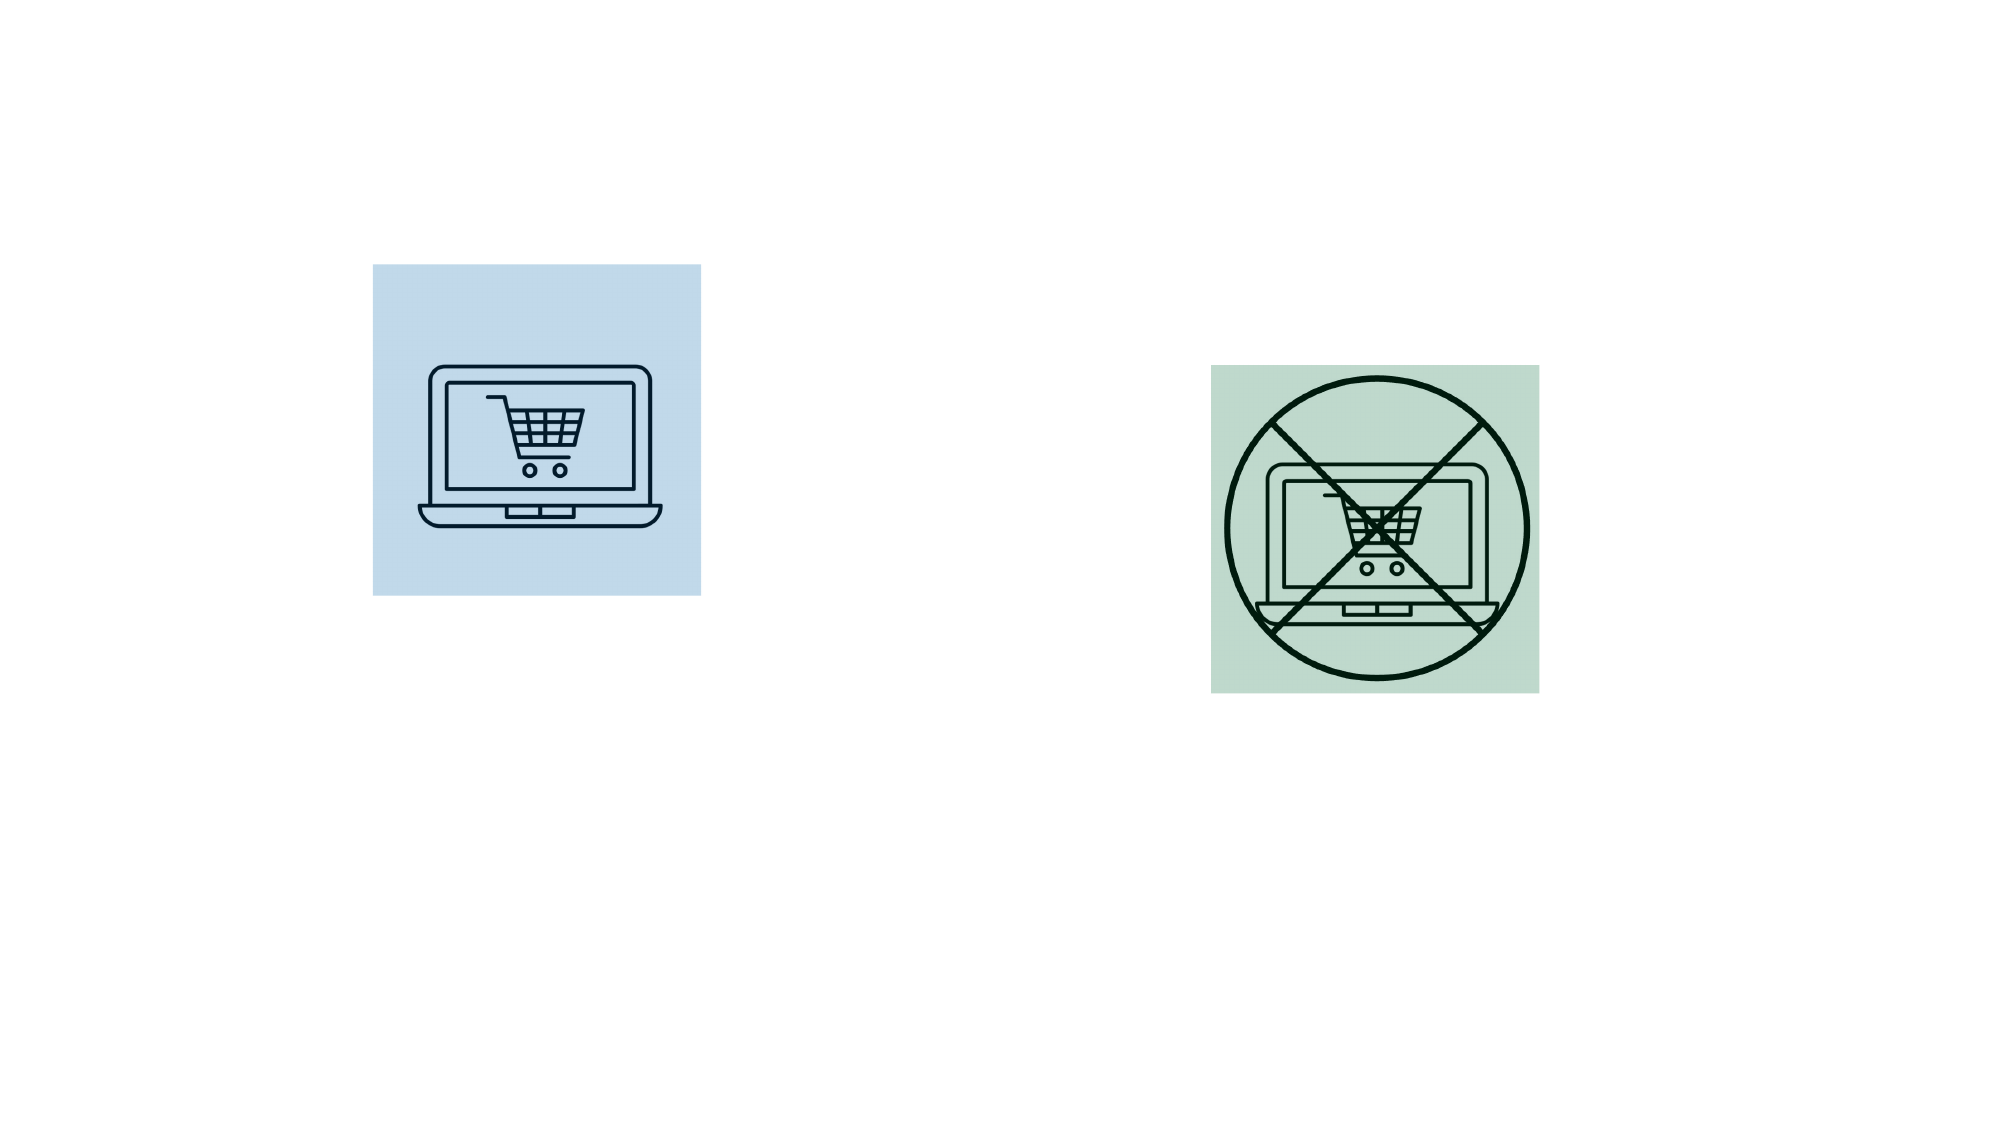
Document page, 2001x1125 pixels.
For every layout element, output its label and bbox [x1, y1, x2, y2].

text_box [372, 264, 703, 596]
text_box [1210, 364, 1540, 694]
